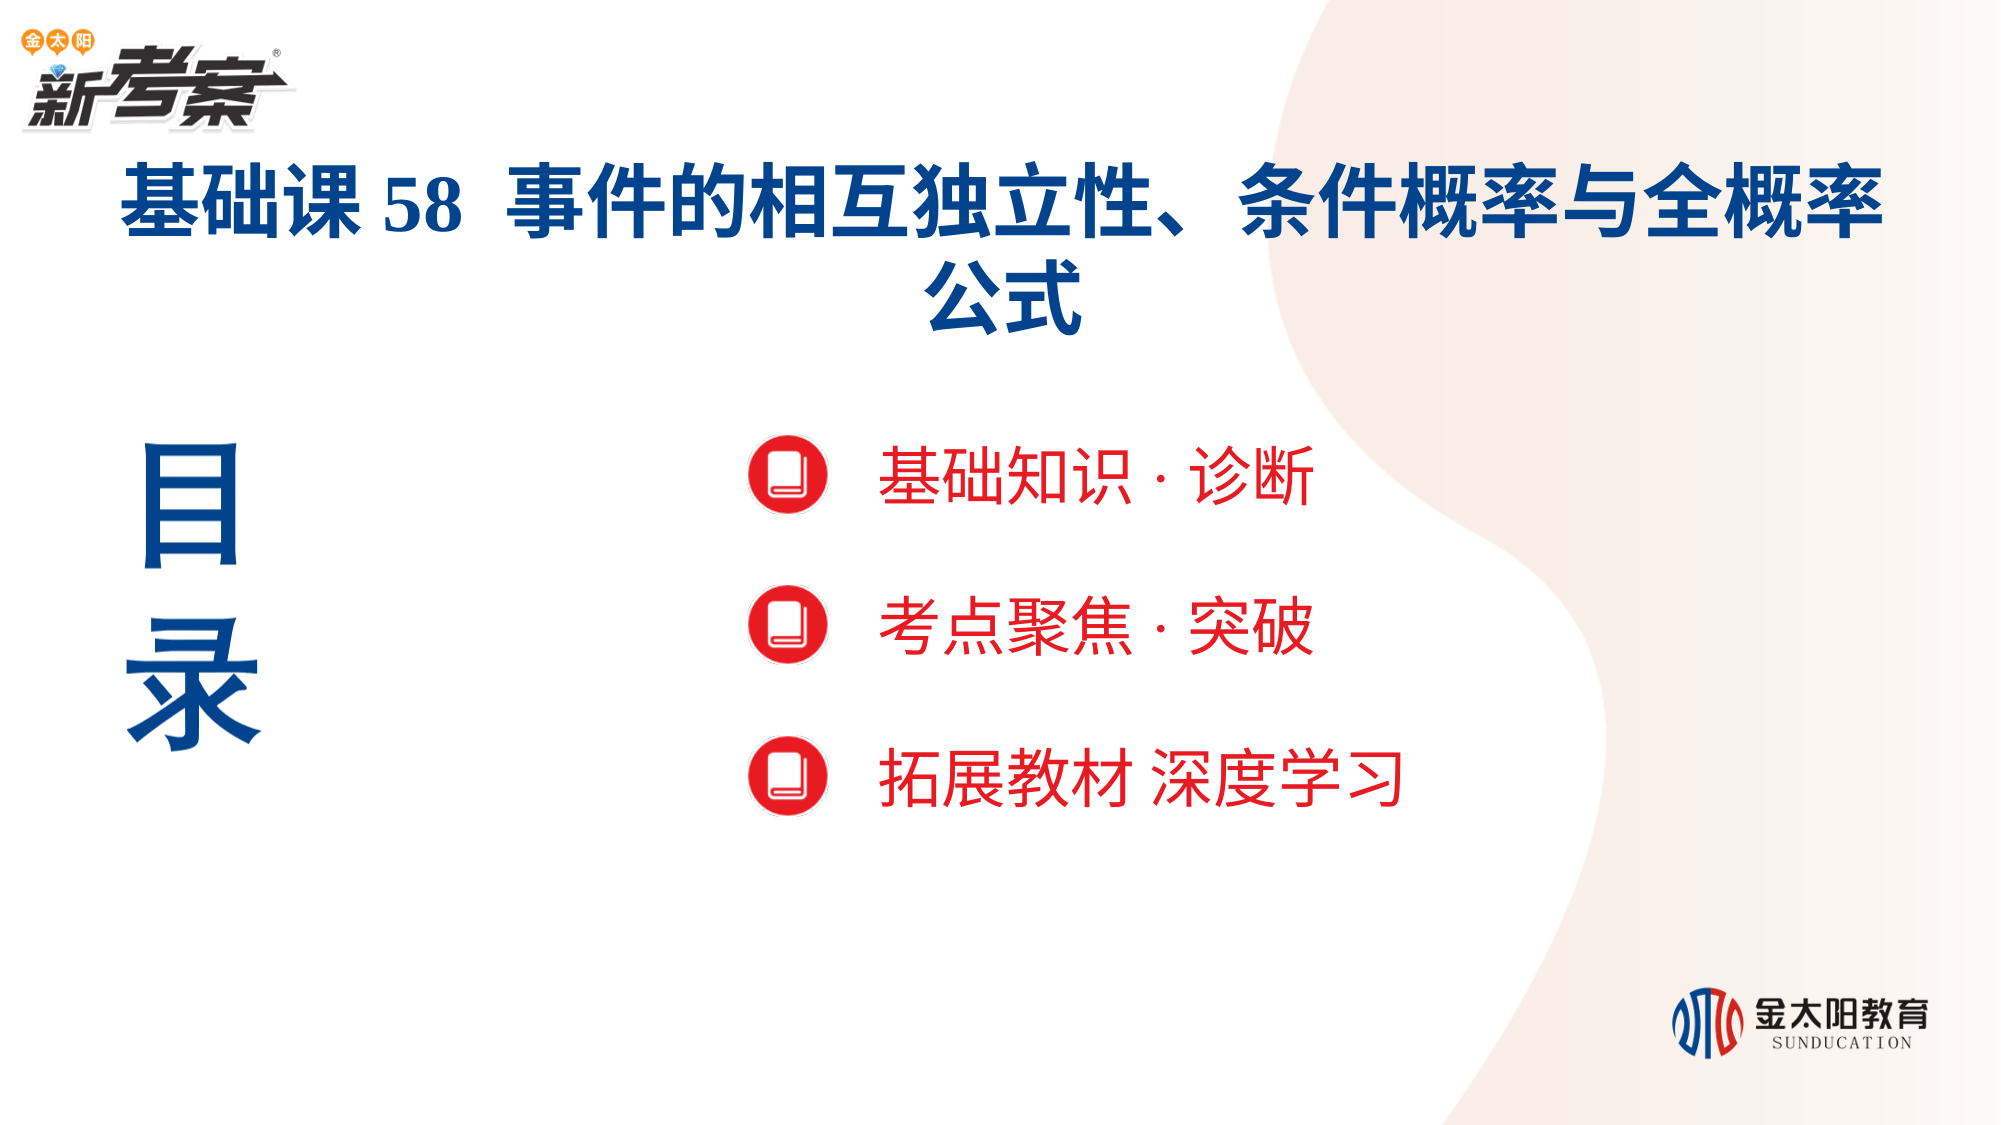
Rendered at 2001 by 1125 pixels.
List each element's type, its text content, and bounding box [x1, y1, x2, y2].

text_box 基础课58 事件的相互独立性、条件概率与全概率公式 [101, 149, 1904, 345]
picture [0, 0, 2000, 1125]
text_box 拓展教材 深度学习 [853, 730, 1451, 822]
text_box 考点聚焦·突破 [853, 578, 1451, 671]
text_box 基础知识·诊断 [853, 428, 1451, 521]
